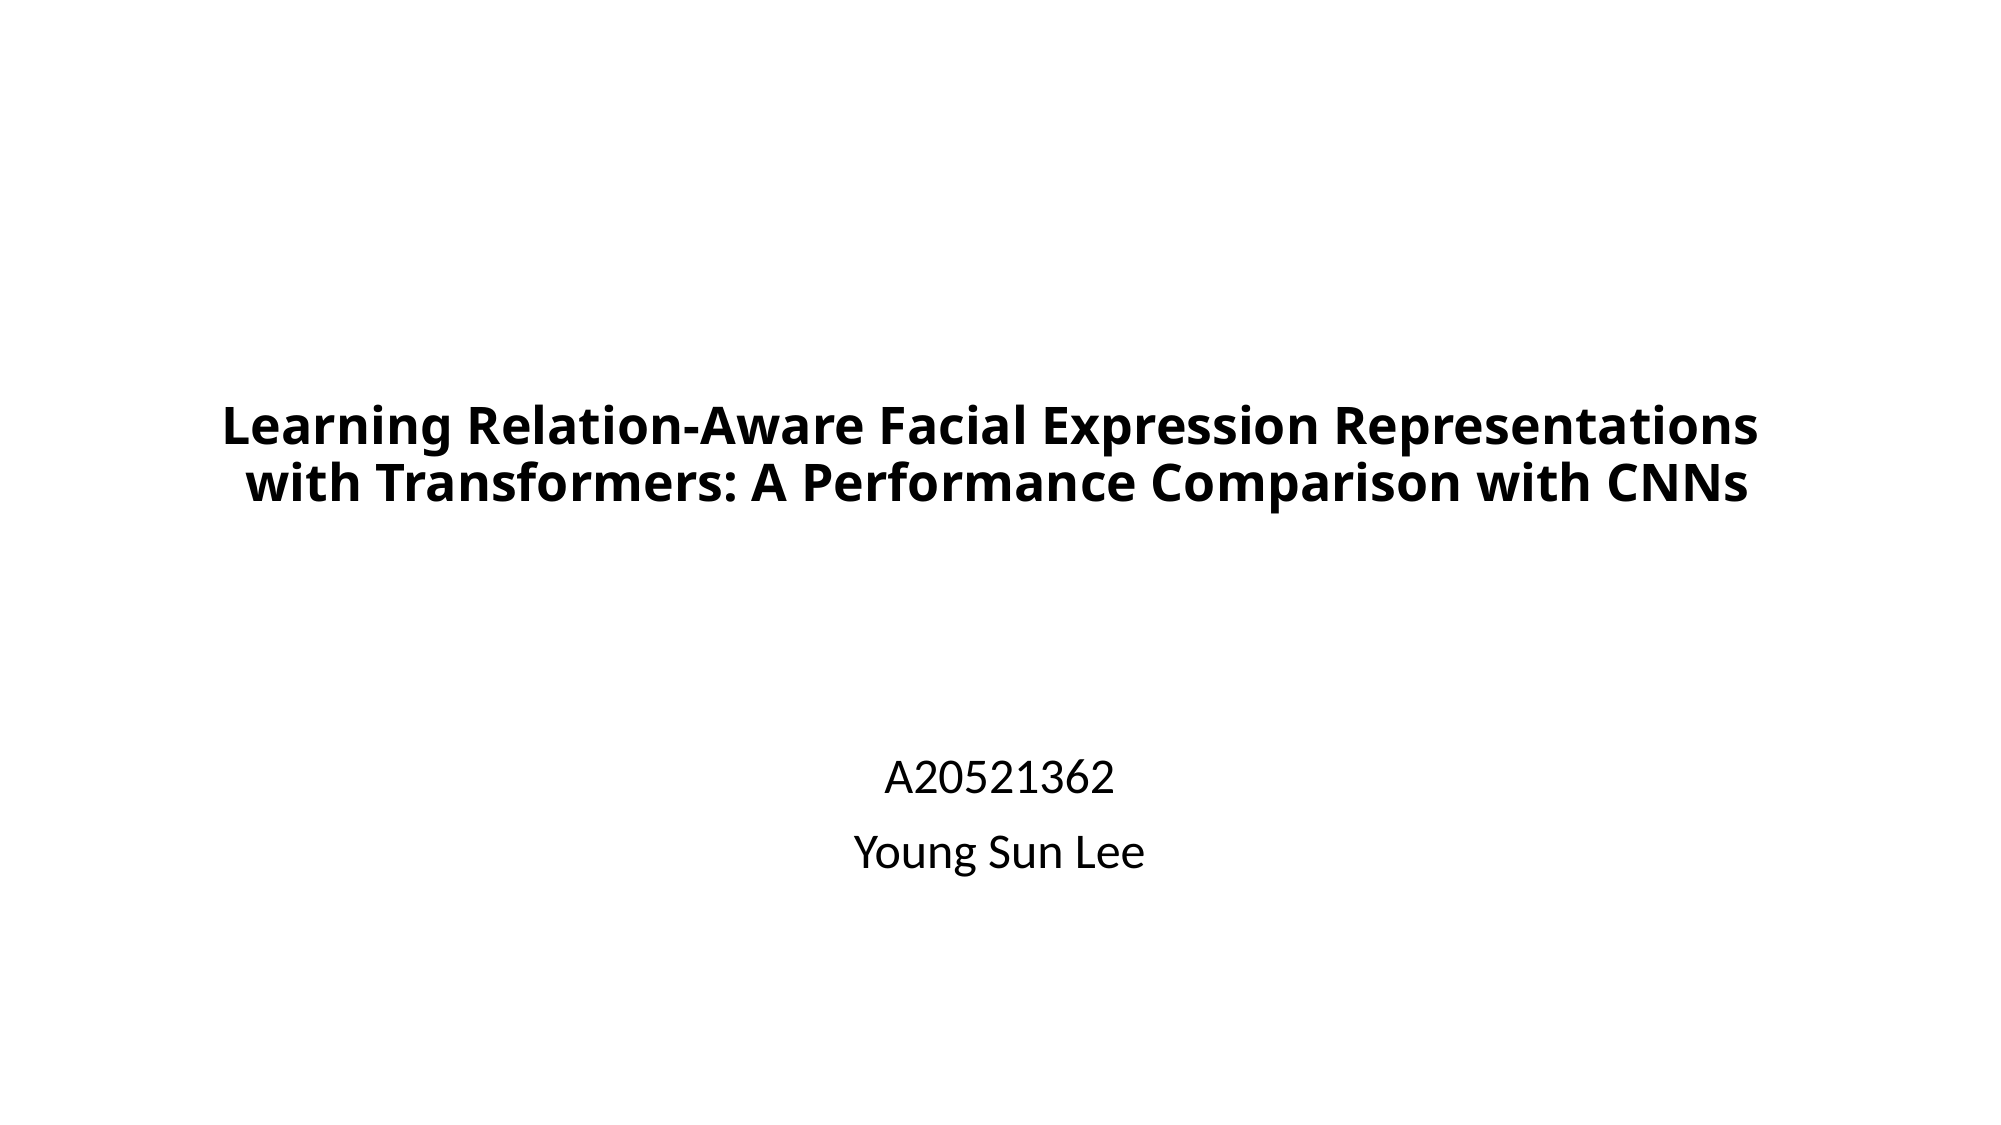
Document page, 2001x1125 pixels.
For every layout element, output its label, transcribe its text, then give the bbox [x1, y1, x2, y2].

title Learning Relation-Aware Facial Expression Representations with Transformers: A Performance Comparison with CNNs [188, 329, 1809, 520]
subtitle A20521362 Young Sun Lee [249, 743, 1750, 902]
